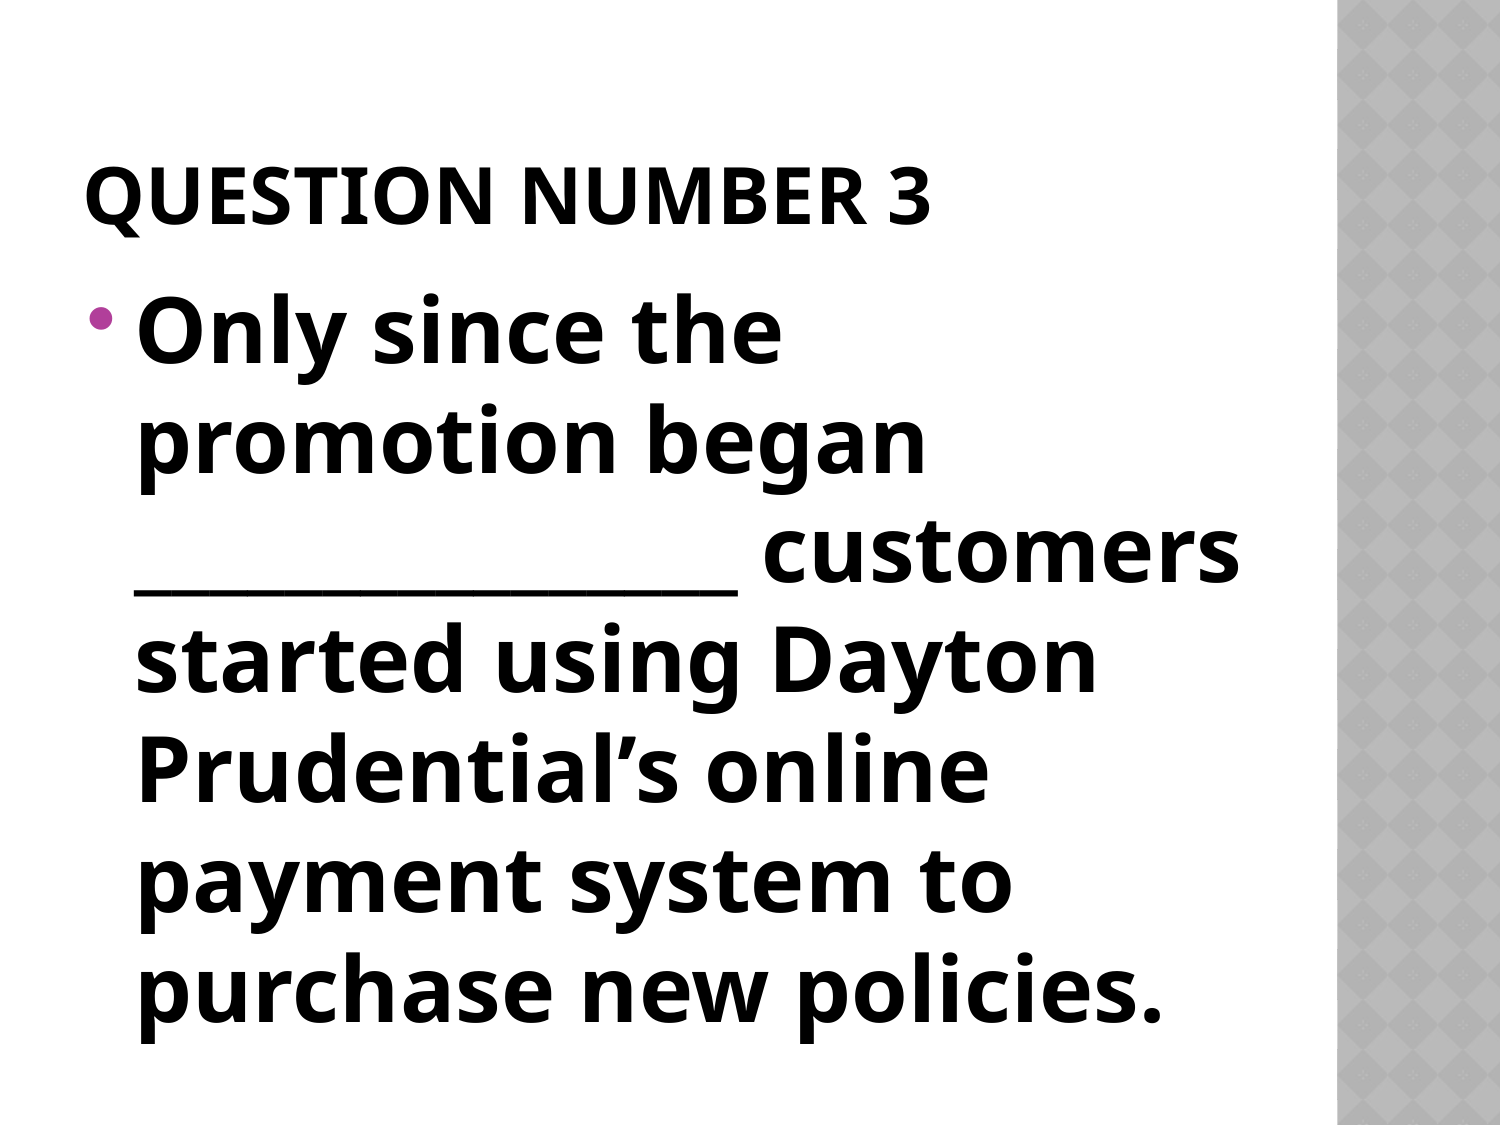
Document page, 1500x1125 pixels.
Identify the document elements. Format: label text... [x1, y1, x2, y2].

list Only since the promotion began ________________ customers started using Dayton Prudential’s online payment system to purchase new policies. [75, 264, 1263, 1059]
title Question number 3 [75, 52, 1263, 240]
